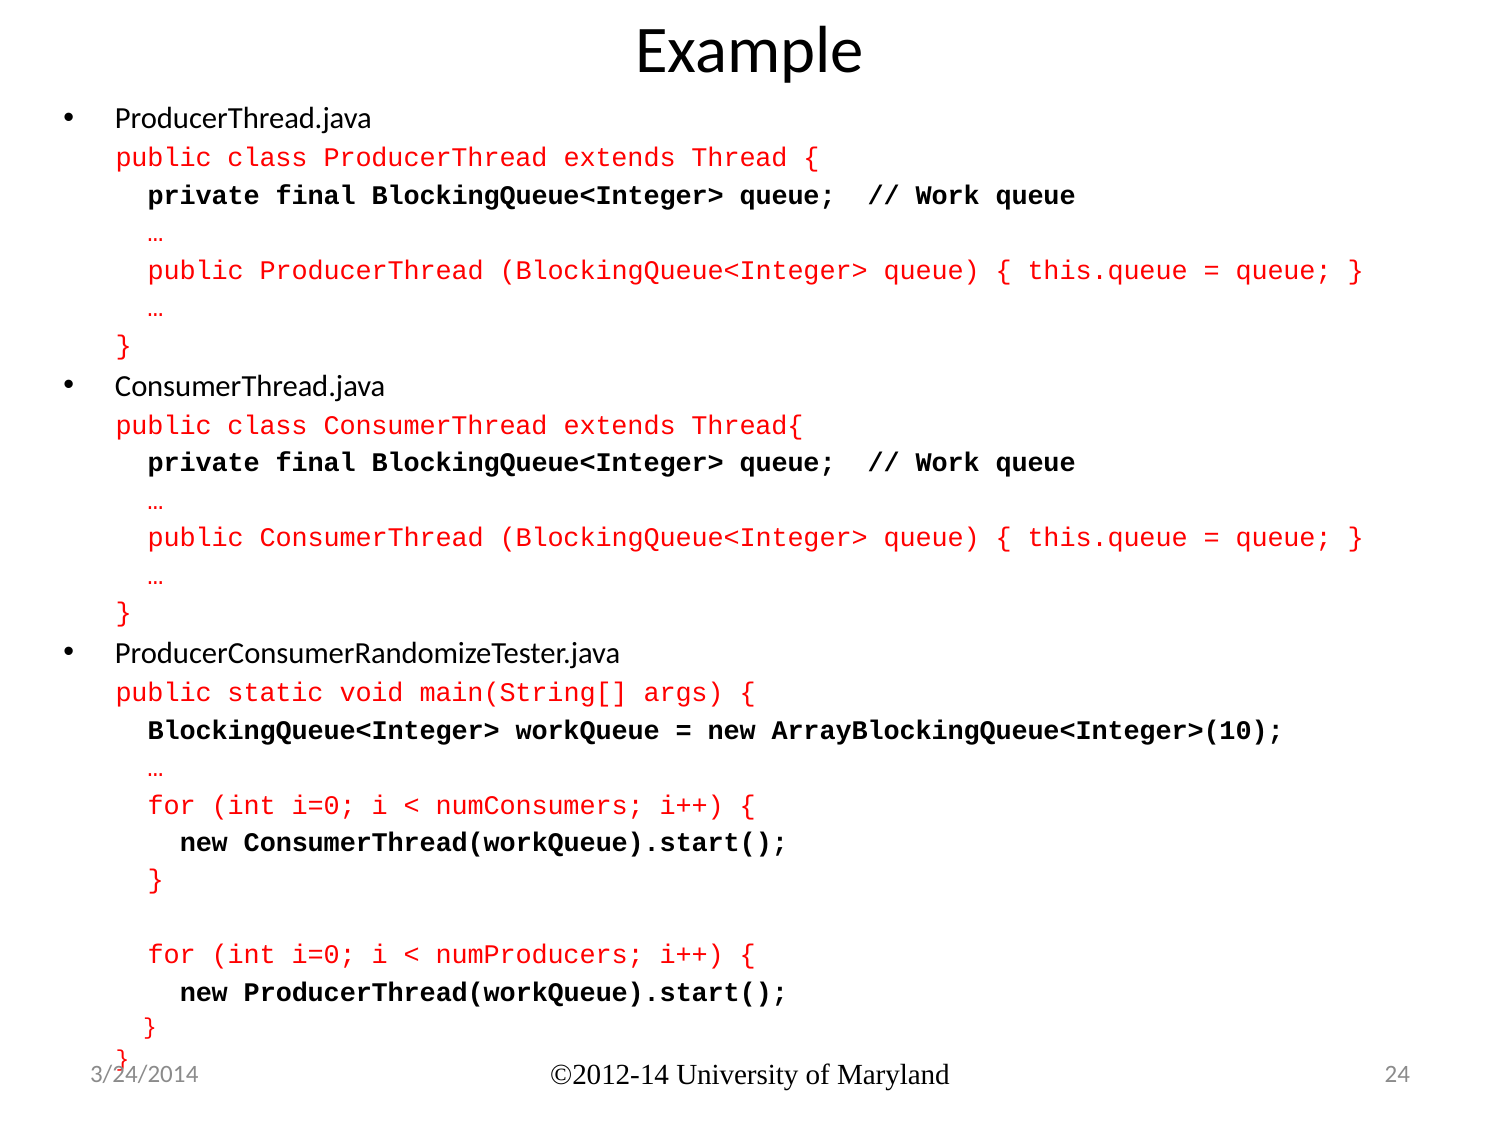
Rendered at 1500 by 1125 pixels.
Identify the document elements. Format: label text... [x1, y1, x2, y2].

slide_number 24 [1074, 1042, 1425, 1103]
title Example [75, 20, 1425, 72]
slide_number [75, 1042, 425, 1103]
list ProducerThread.java public class ProducerThread extends Thread { private final BlockingQueue<Integer> queue; // Work queue … public ProducerThread (BlockingQueue<Integer> queue) { this.queue = queue; } … } ConsumerThread.java public class ConsumerThread extends Thread{ private final BlockingQueue<Integer> queue; // Work queue … public ConsumerThread (BlockingQueue<Integer> queue) { this.queue = queue; } … } ProducerConsumerRandomizeTester.java public static void main(String[] args) { BlockingQueue<Integer> workQueue = new ArrayBlockingQueue<Integer>(10); … for (int i=0; i < numConsumers; i++) { new ConsumerThread(workQueue).start(); } for (int i=0; i < numProducers; i++) { new ProducerThread(workQueue).start(); } } [48, 90, 1425, 1103]
footer ©2012-14 University of Maryland [512, 1042, 988, 1103]
